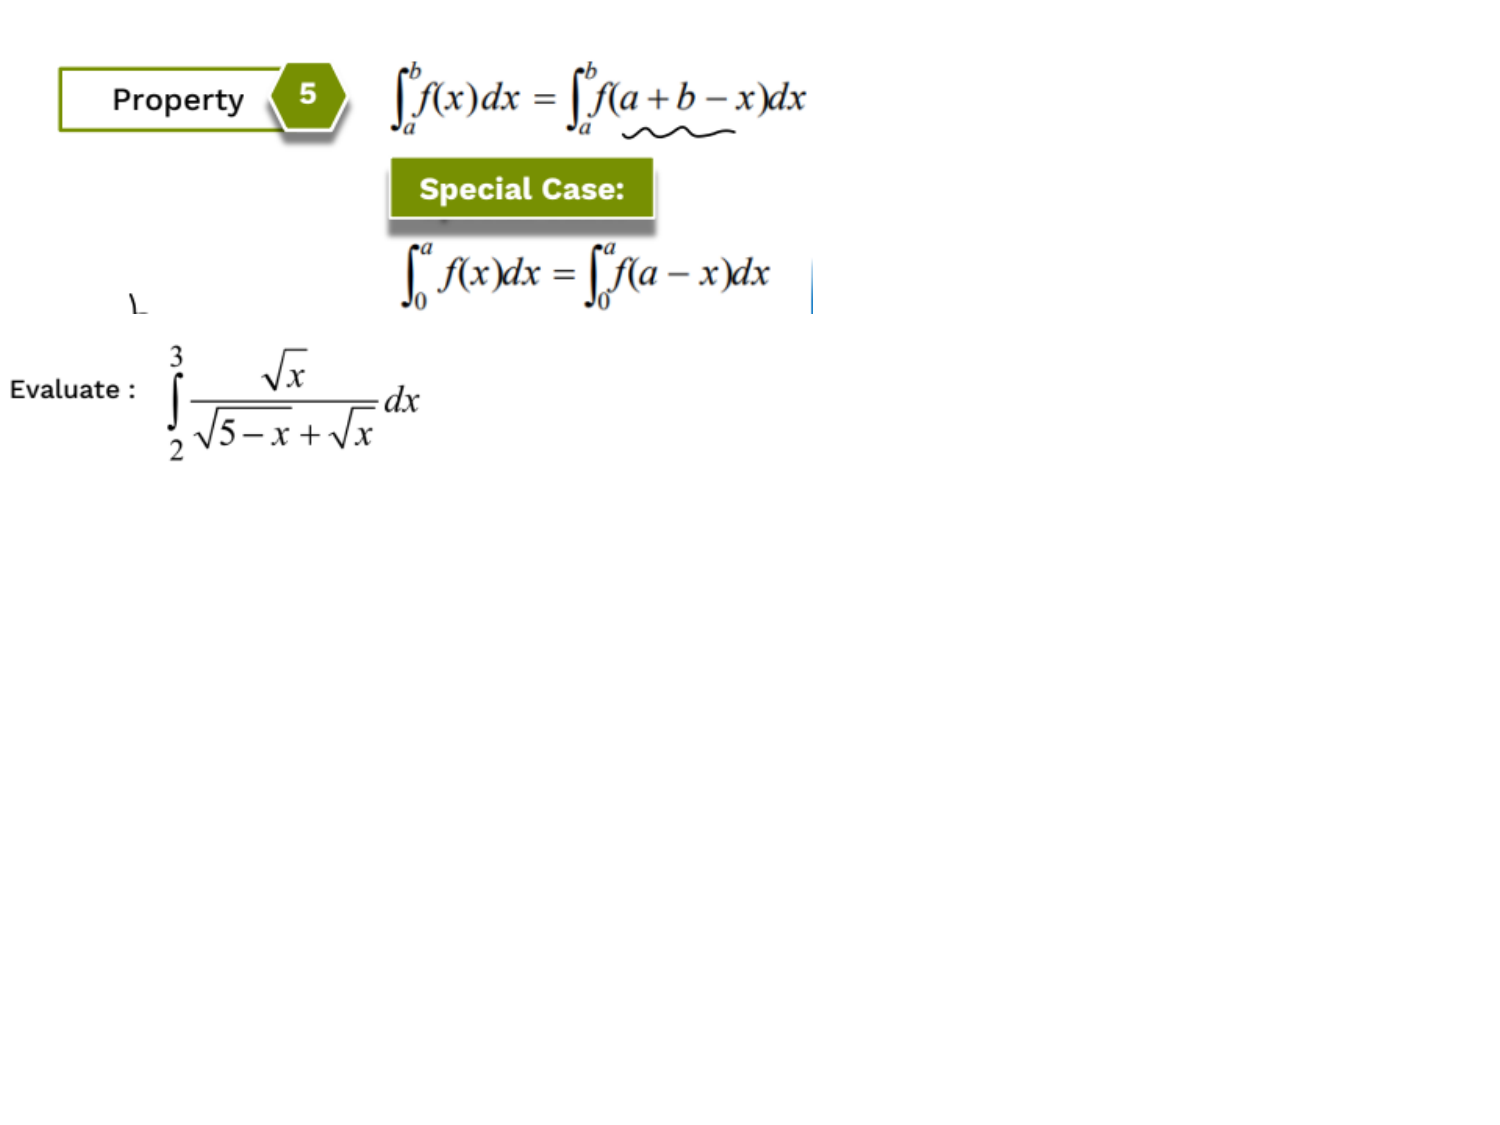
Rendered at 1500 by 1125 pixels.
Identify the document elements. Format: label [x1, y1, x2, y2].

picture [0, 337, 429, 477]
picture [0, 0, 813, 315]
